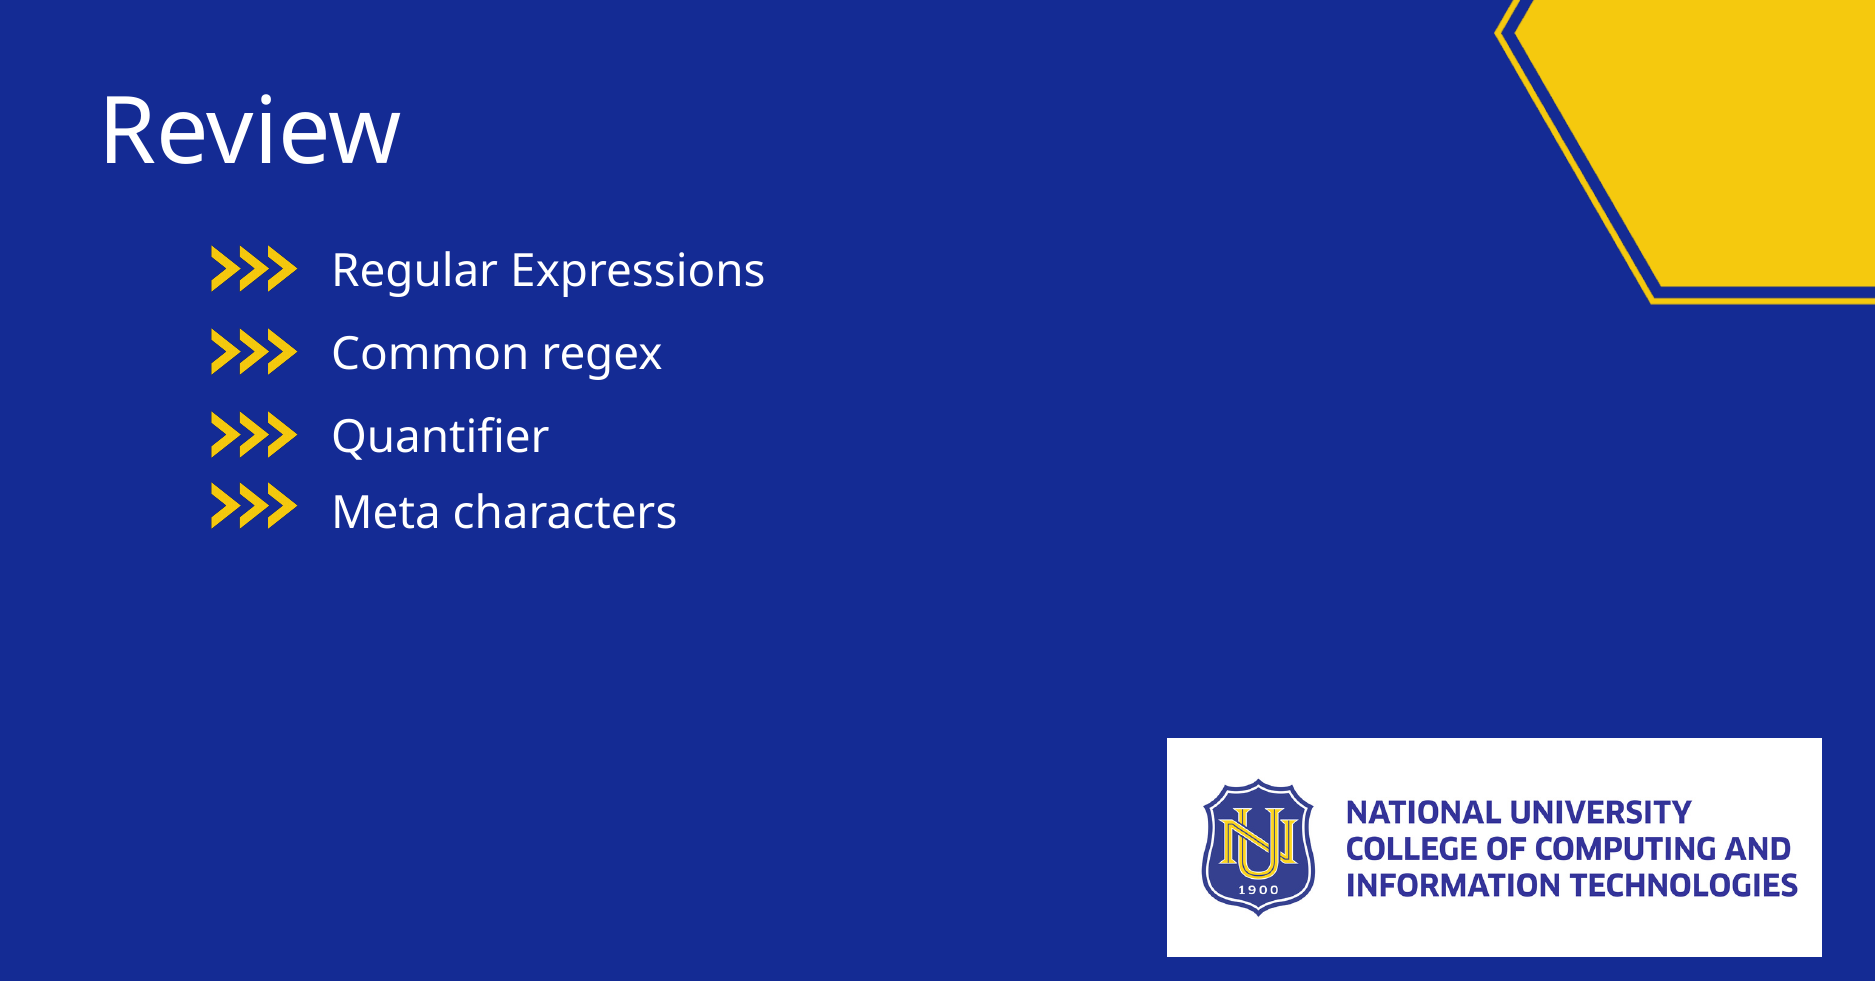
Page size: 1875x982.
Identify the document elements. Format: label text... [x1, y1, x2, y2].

text_box Review [98, 92, 1047, 183]
picture [211, 482, 298, 529]
picture [211, 328, 298, 375]
picture [211, 245, 298, 292]
picture [1167, 738, 1822, 957]
text_box Quantifier [331, 397, 933, 462]
text_box Common regex [331, 314, 933, 379]
picture [1494, 0, 1875, 305]
picture [211, 411, 298, 458]
text_box Regular Expressions [331, 231, 933, 296]
text_box Meta characters [331, 473, 933, 538]
